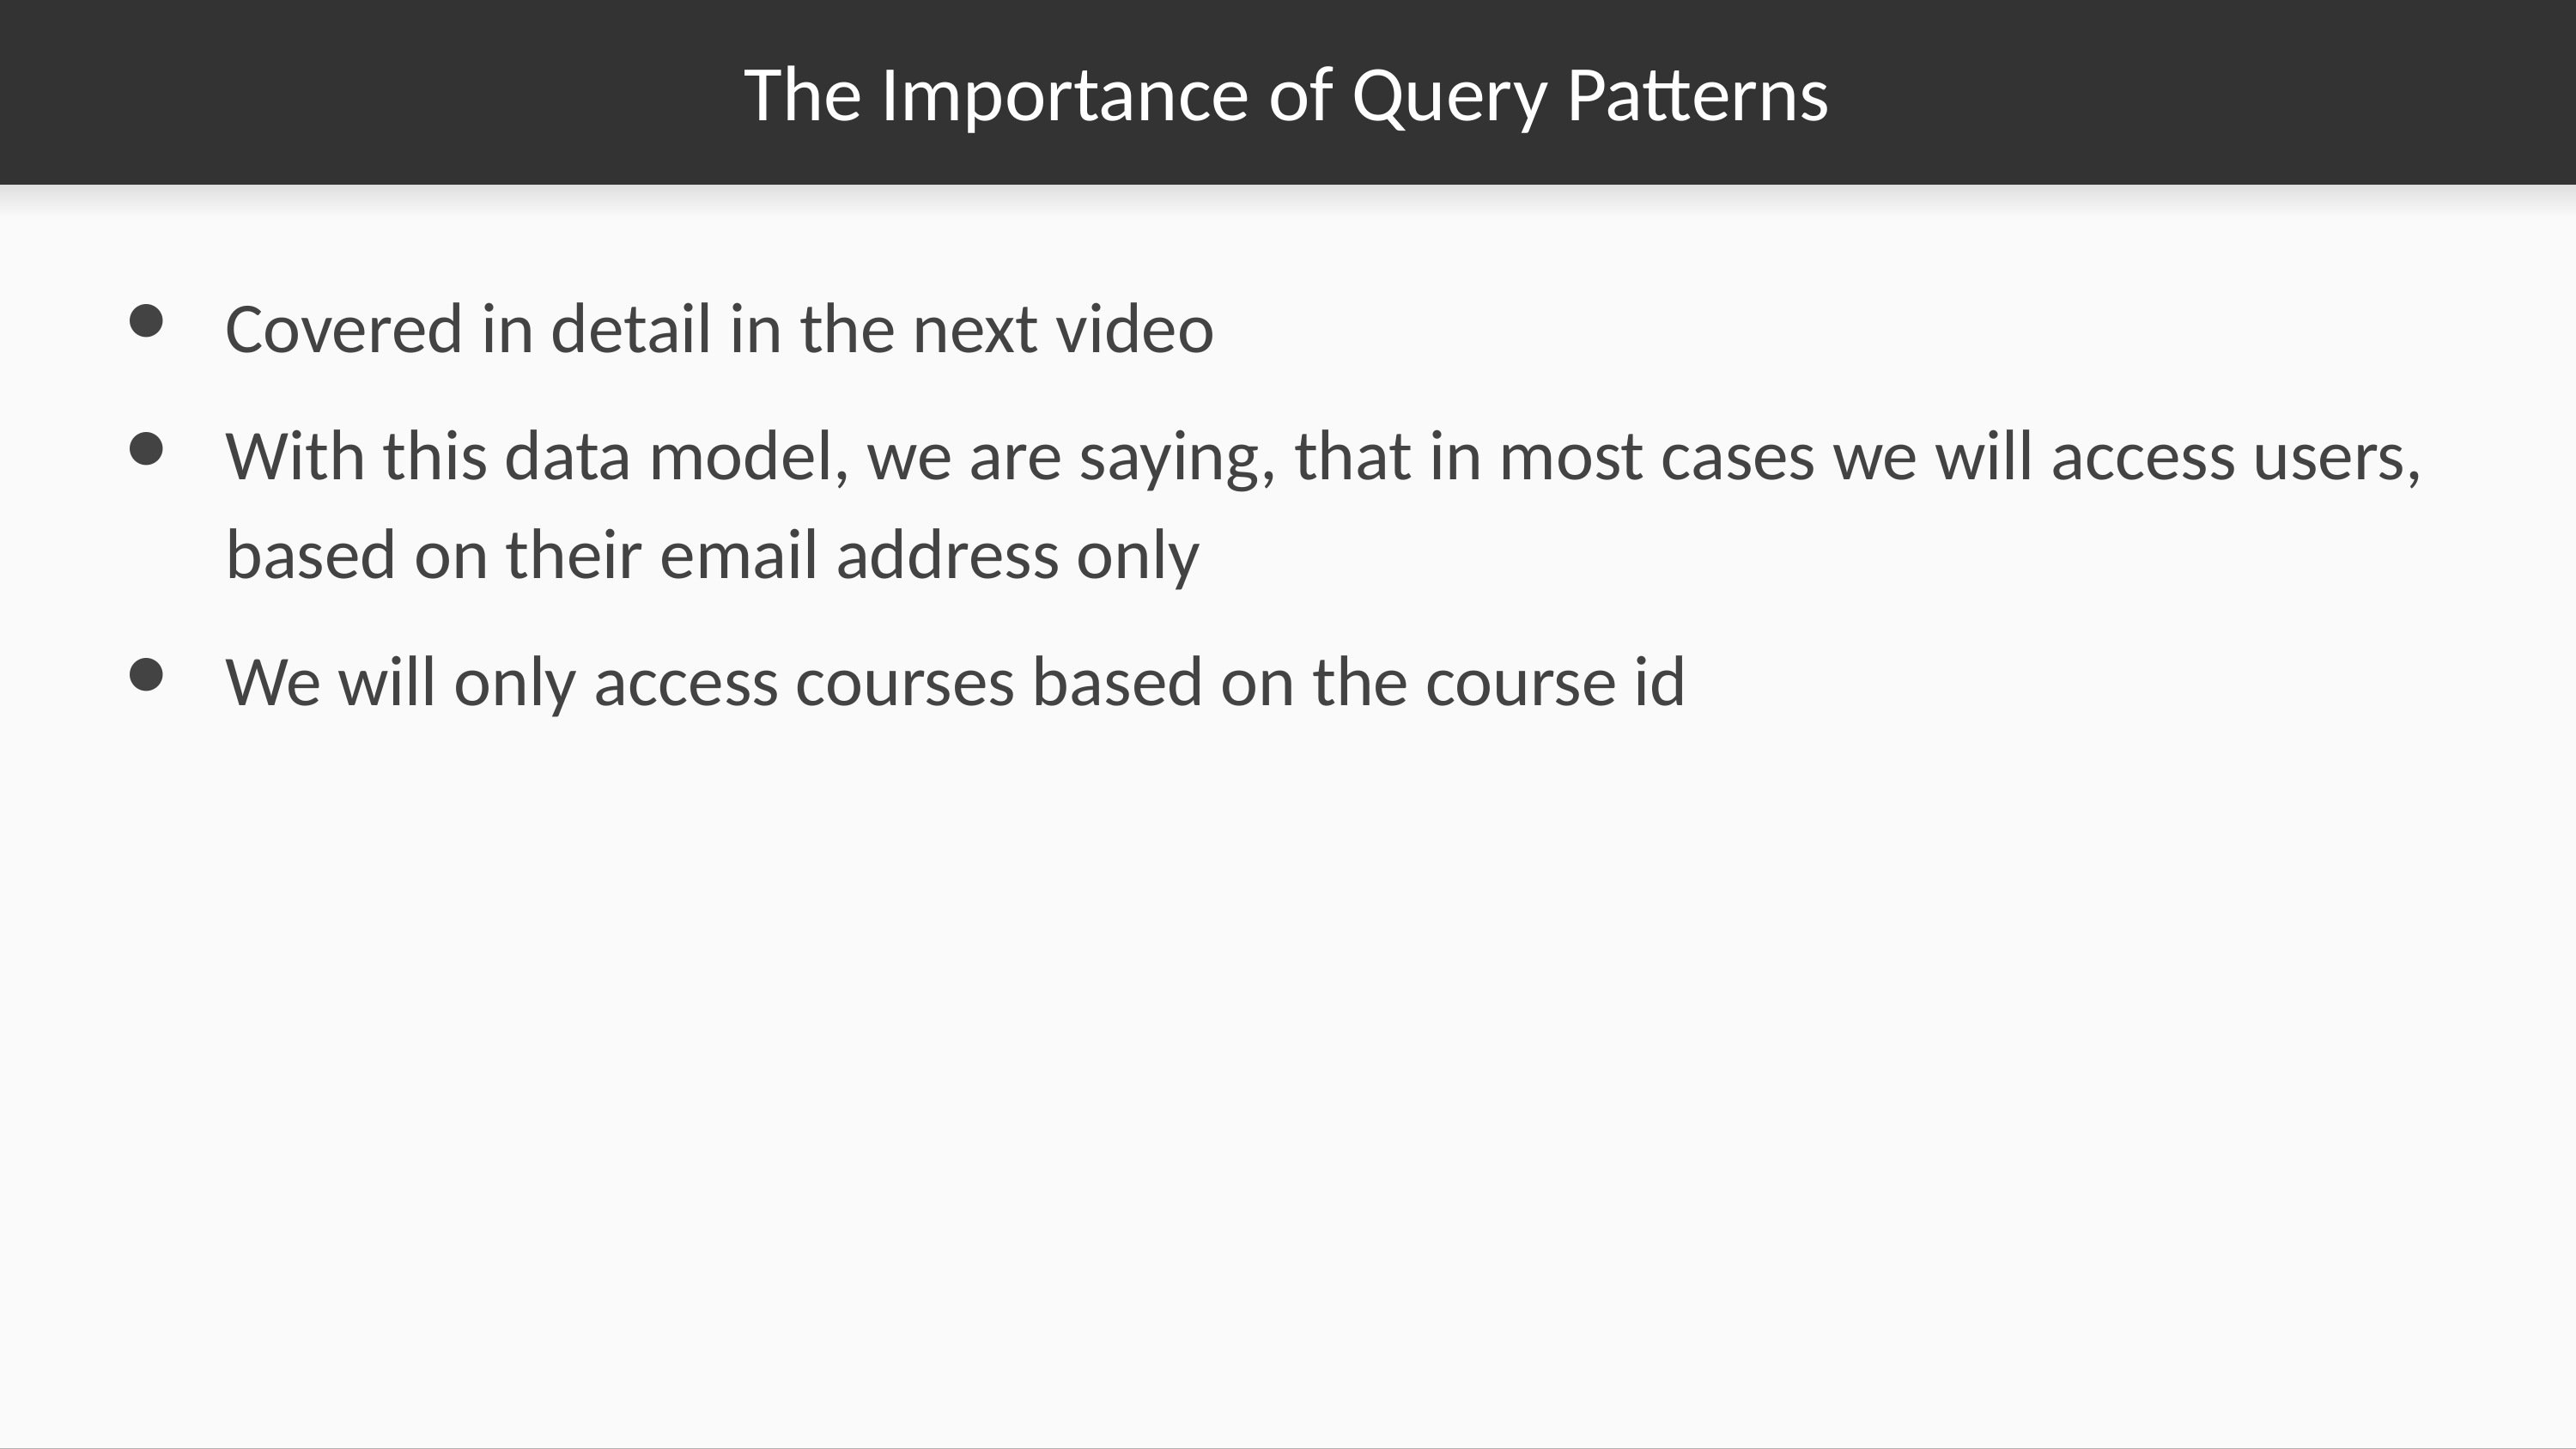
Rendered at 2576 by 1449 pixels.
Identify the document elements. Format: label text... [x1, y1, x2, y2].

title The Importance of Query Patterns [28, 4, 2547, 174]
text_box Covered in detail in the next video With this data model, we are saying, that in most cases we will access users, based on their email address only We will only access courses based on the course id [70, 241, 2568, 1396]
